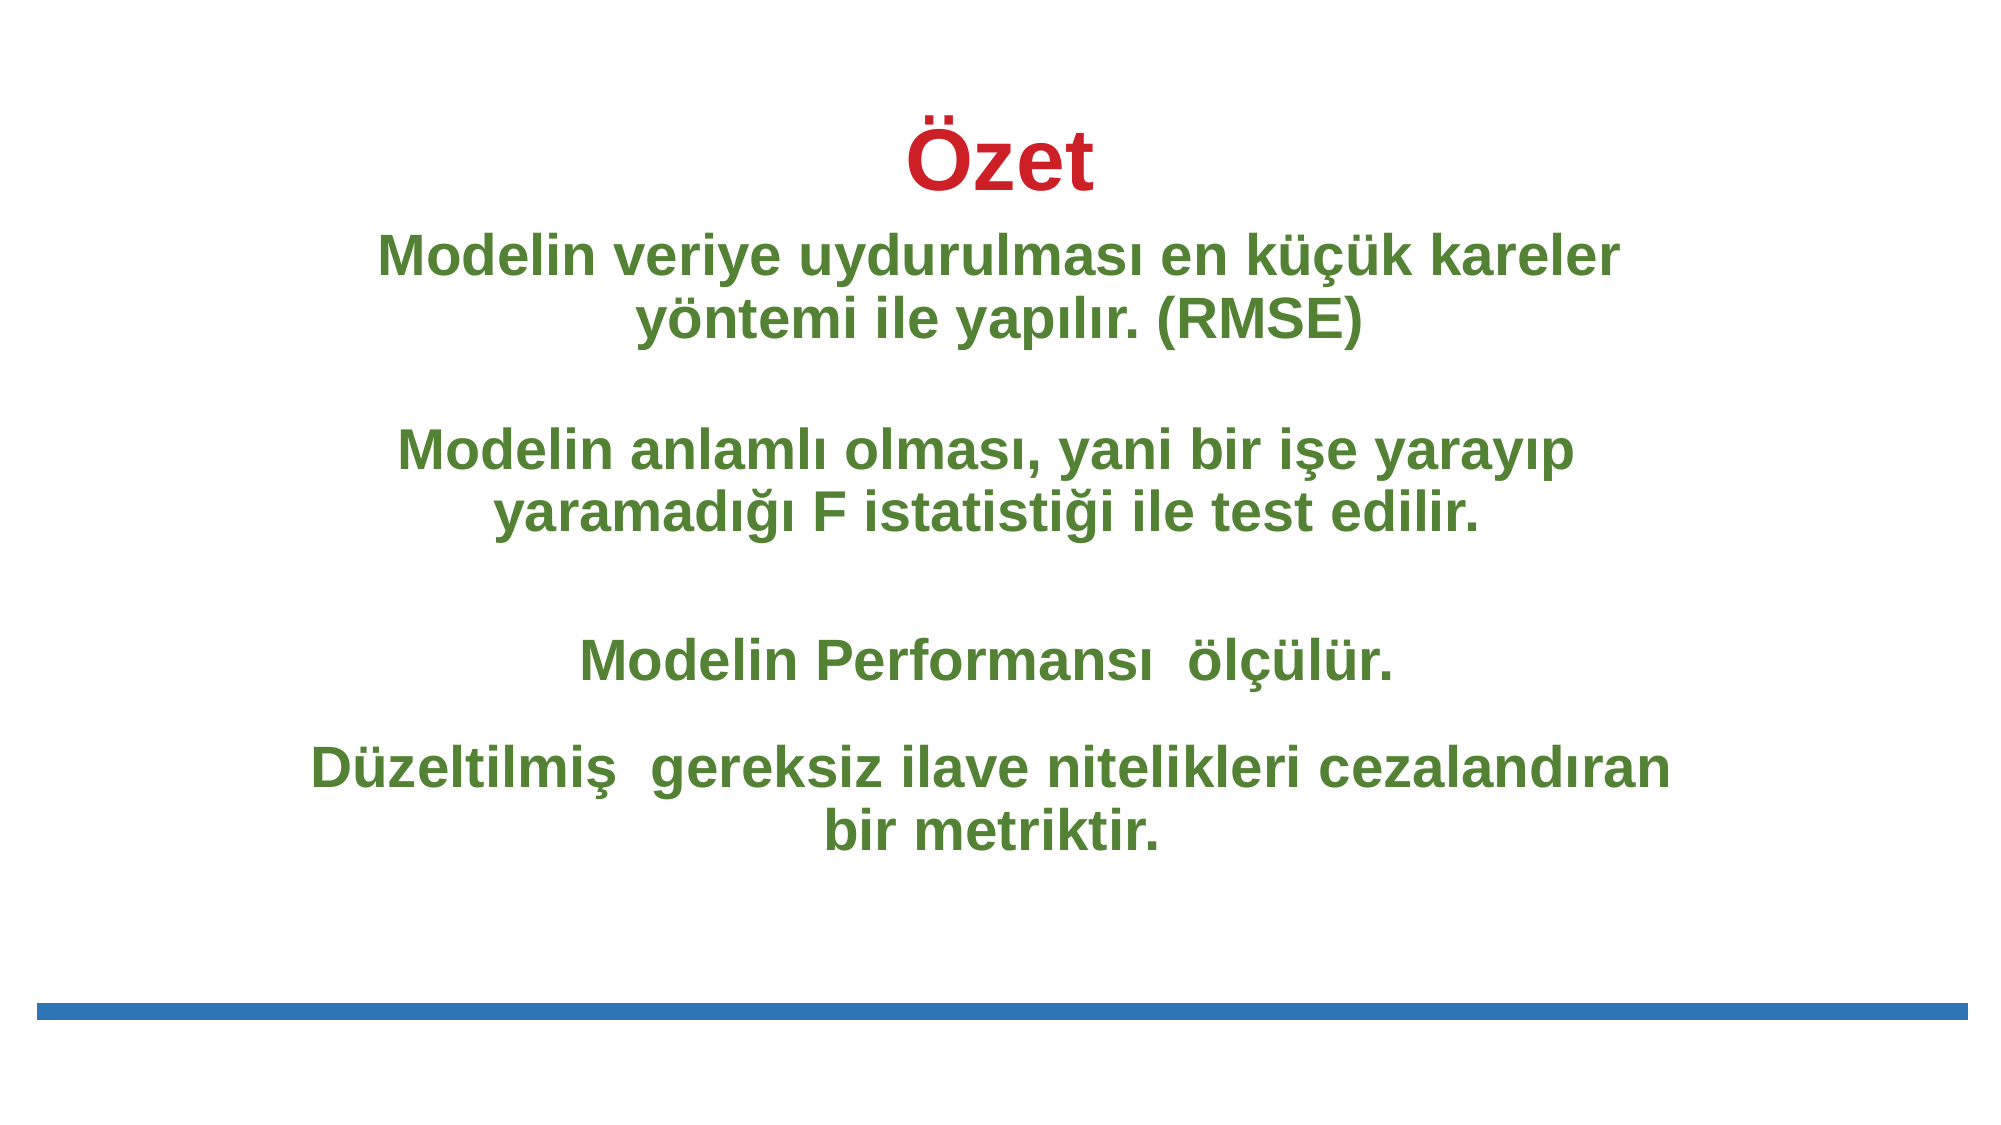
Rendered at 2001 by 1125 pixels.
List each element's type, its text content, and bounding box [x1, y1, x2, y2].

title Özet [249, 106, 1750, 217]
text_box Modelin anlamlı olması, yani bir işe yarayıp yaramadığı F istatistiği ile test edilir. [302, 411, 1672, 551]
text_box Modelin veriye uydurulması en küçük kareler yöntemi ile yapılır. (RMSE) [315, 227, 1685, 359]
